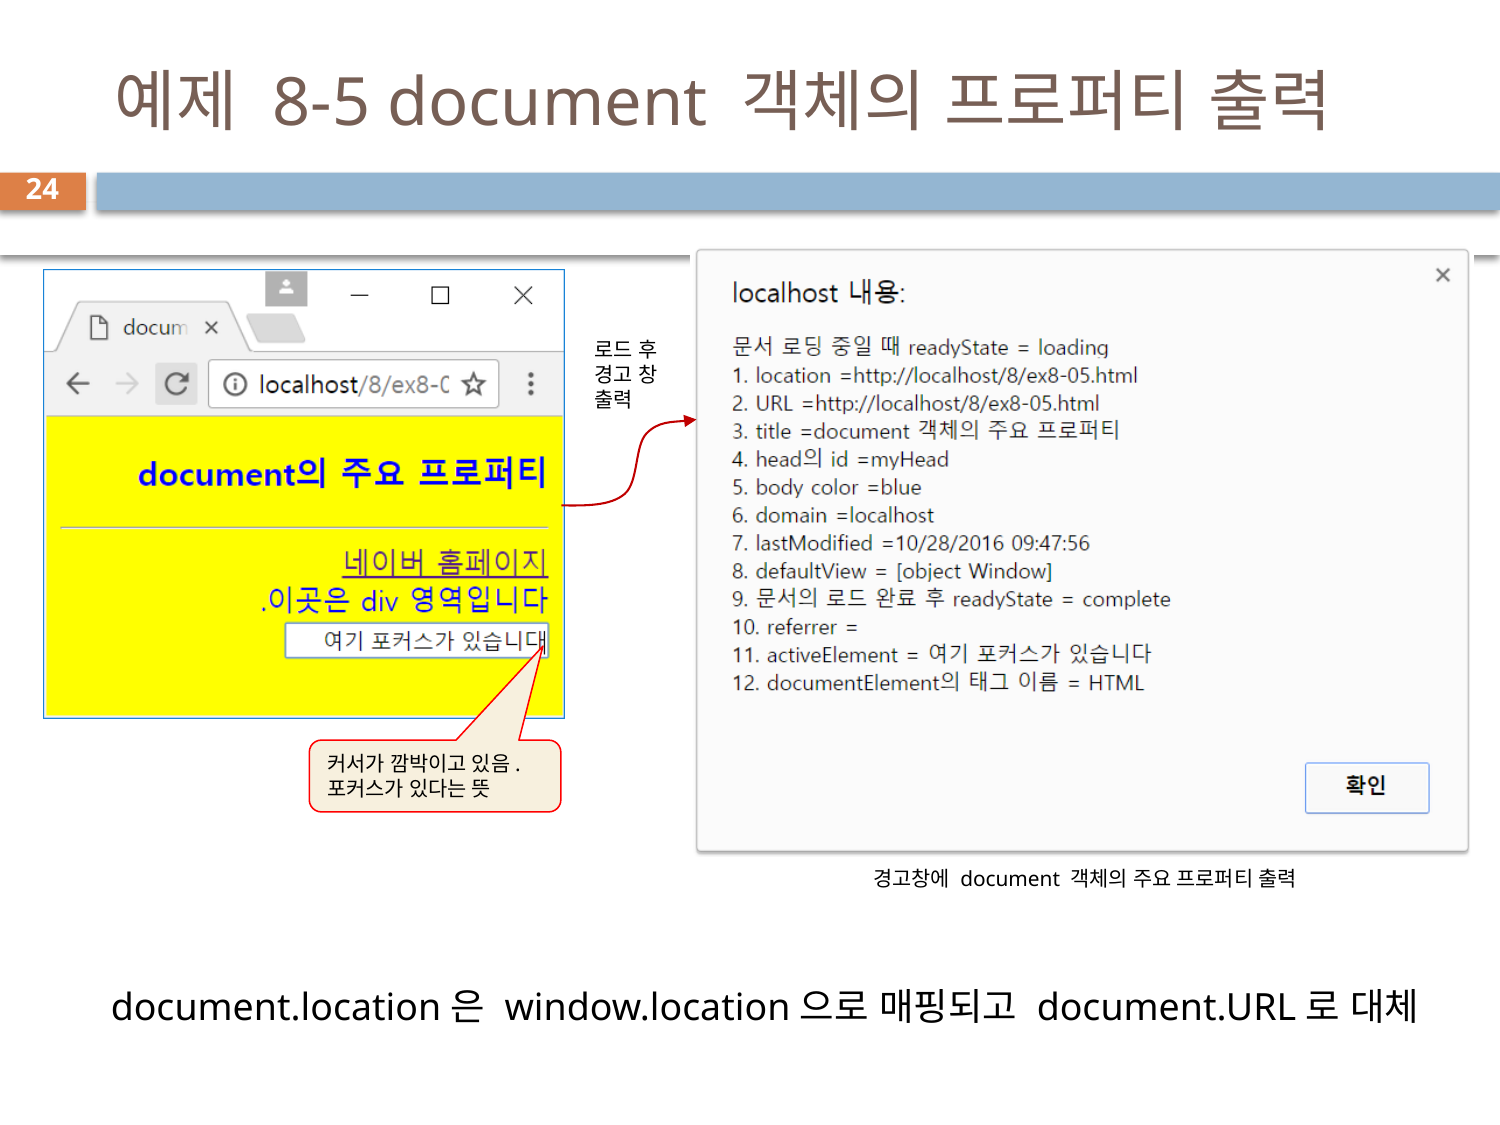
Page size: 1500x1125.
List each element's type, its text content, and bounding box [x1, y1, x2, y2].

picture [690, 243, 1475, 859]
slide_number 24 [0, 170, 87, 211]
text_box document.location은 window.location으로 매핑되고 document.URL로 대체 [96, 975, 1435, 1036]
picture [43, 269, 565, 719]
title 예제 8-5 document 객체의 프로퍼티 출력 [99, 37, 1438, 161]
text_box 경고창에 document 객체의 주요 프로퍼티 출력 [858, 866, 1344, 898]
text_box 커서가 깜박이고 있음. 포커스가 있다는 뜻 [309, 729, 561, 812]
text_box 로드 후 경고 창 출력 [579, 329, 673, 419]
text_box [569, 414, 684, 508]
